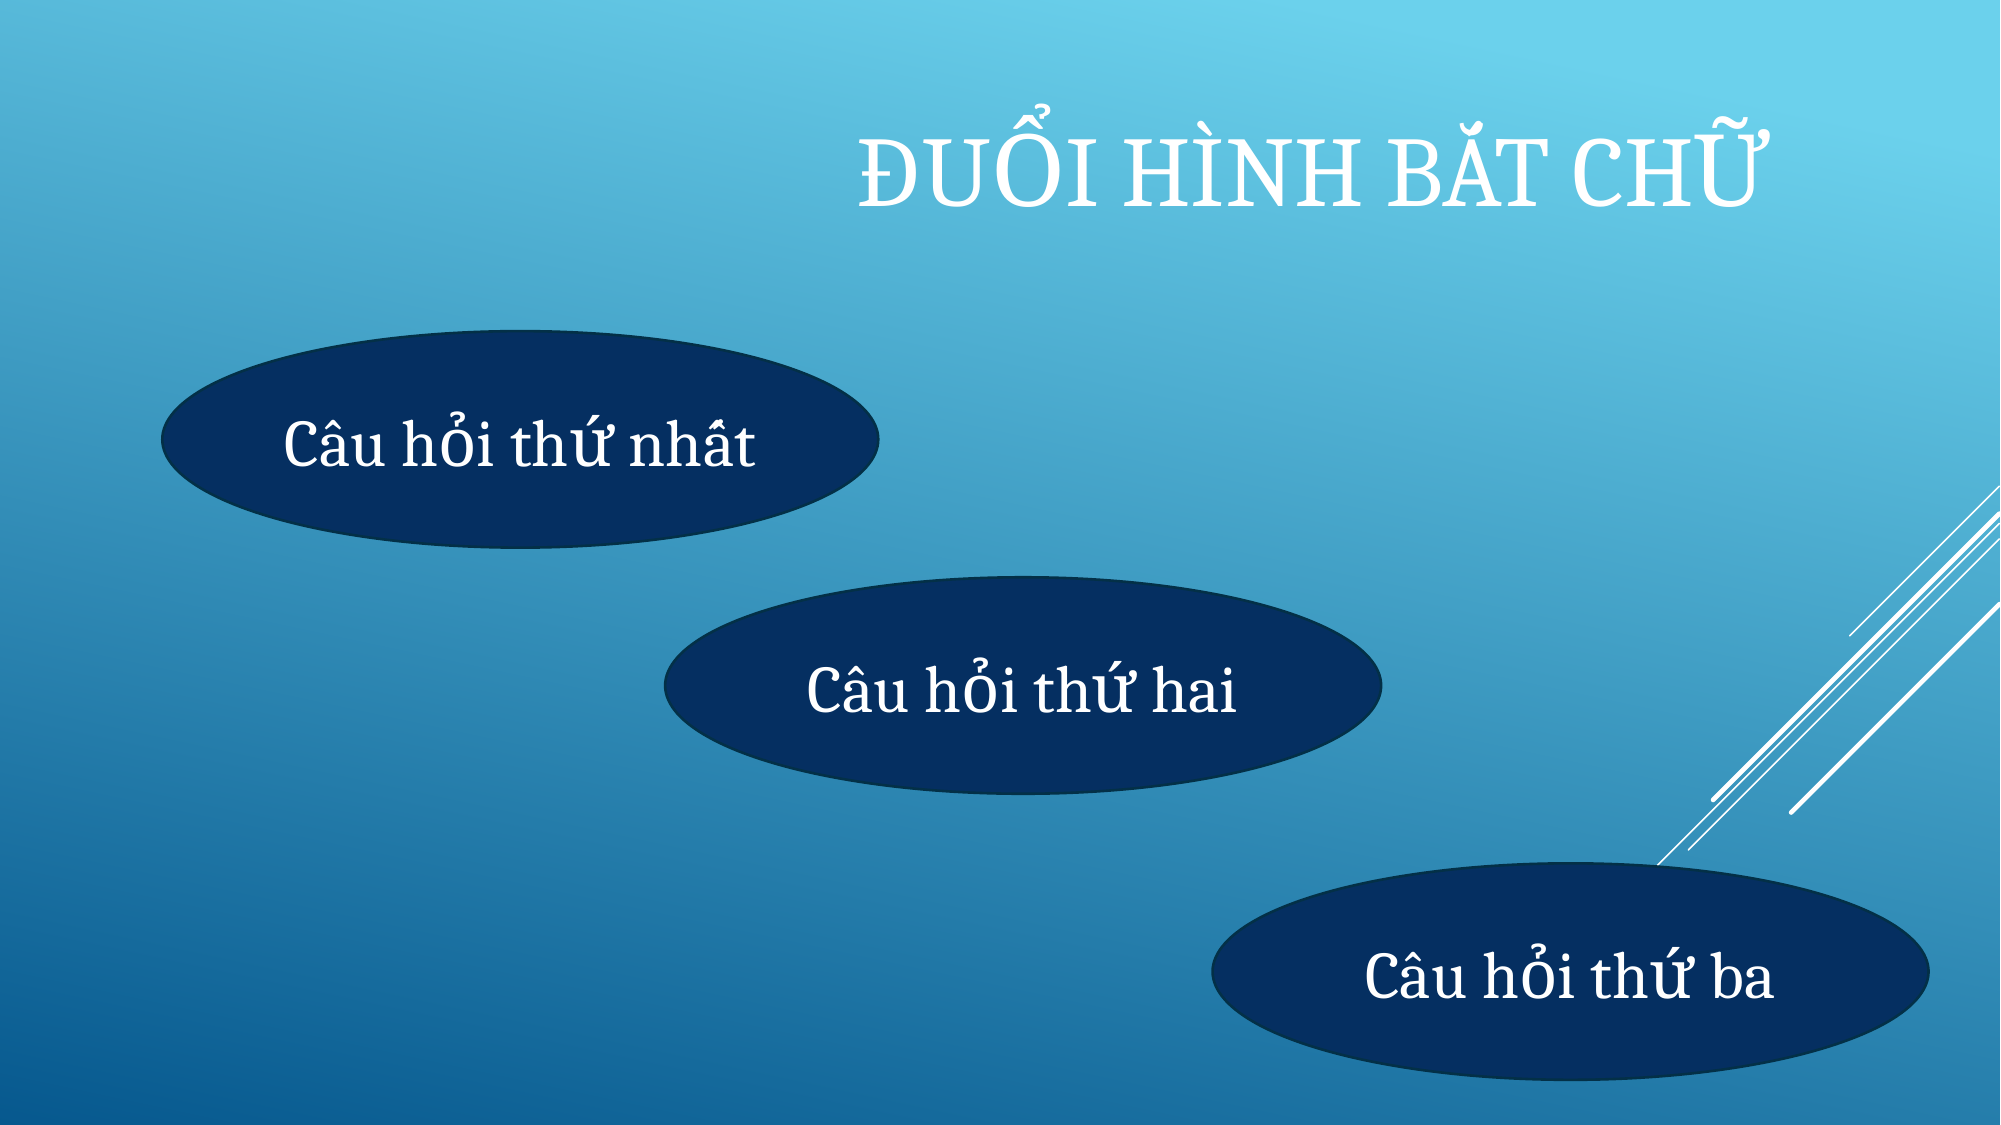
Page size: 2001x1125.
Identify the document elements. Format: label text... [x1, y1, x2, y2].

text_box Câu hỏi thứ hai [663, 575, 1383, 796]
text_box ĐUỔI HÌNH BẮT CHỮ [841, 98, 1787, 234]
text_box Câu hỏi thứ ba [1211, 862, 1930, 1082]
text_box Câu hỏi thứ nhất [160, 329, 880, 549]
